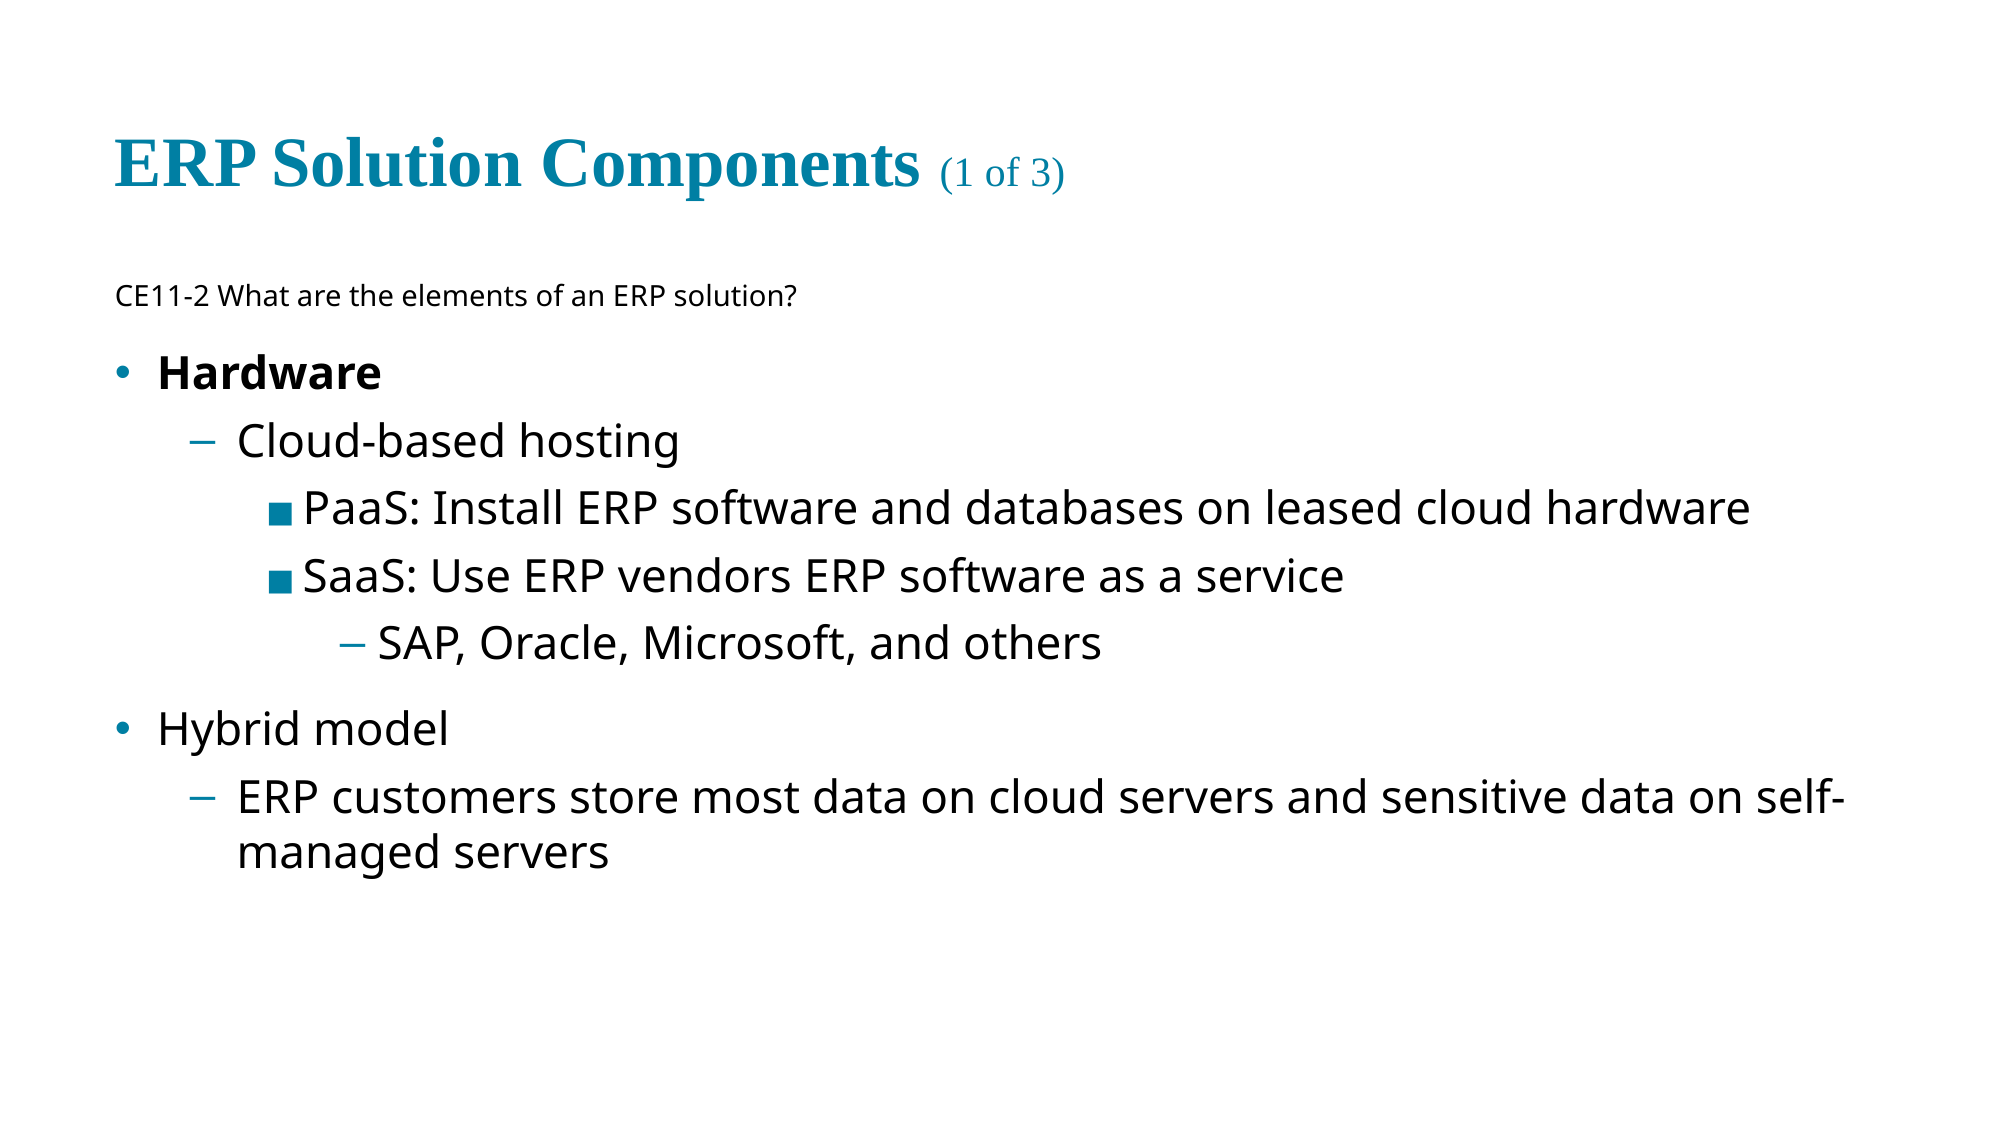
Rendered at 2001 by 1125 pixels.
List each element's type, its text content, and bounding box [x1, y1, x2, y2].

title E R P Solution Components (1 of 3) [99, 35, 1900, 216]
list CE 11-2 What are the elements of an E R P solution? Hardware Cloud-based hosting P a a S: Install E R P software and databases on leased cloud hardware S a a S: Use E R P vendors E R P software as a service S A P, Oracle, Microsoft, and others Hybrid model E R P customers store most data on cloud servers and sensitive data on self-managed servers [99, 262, 1900, 1005]
